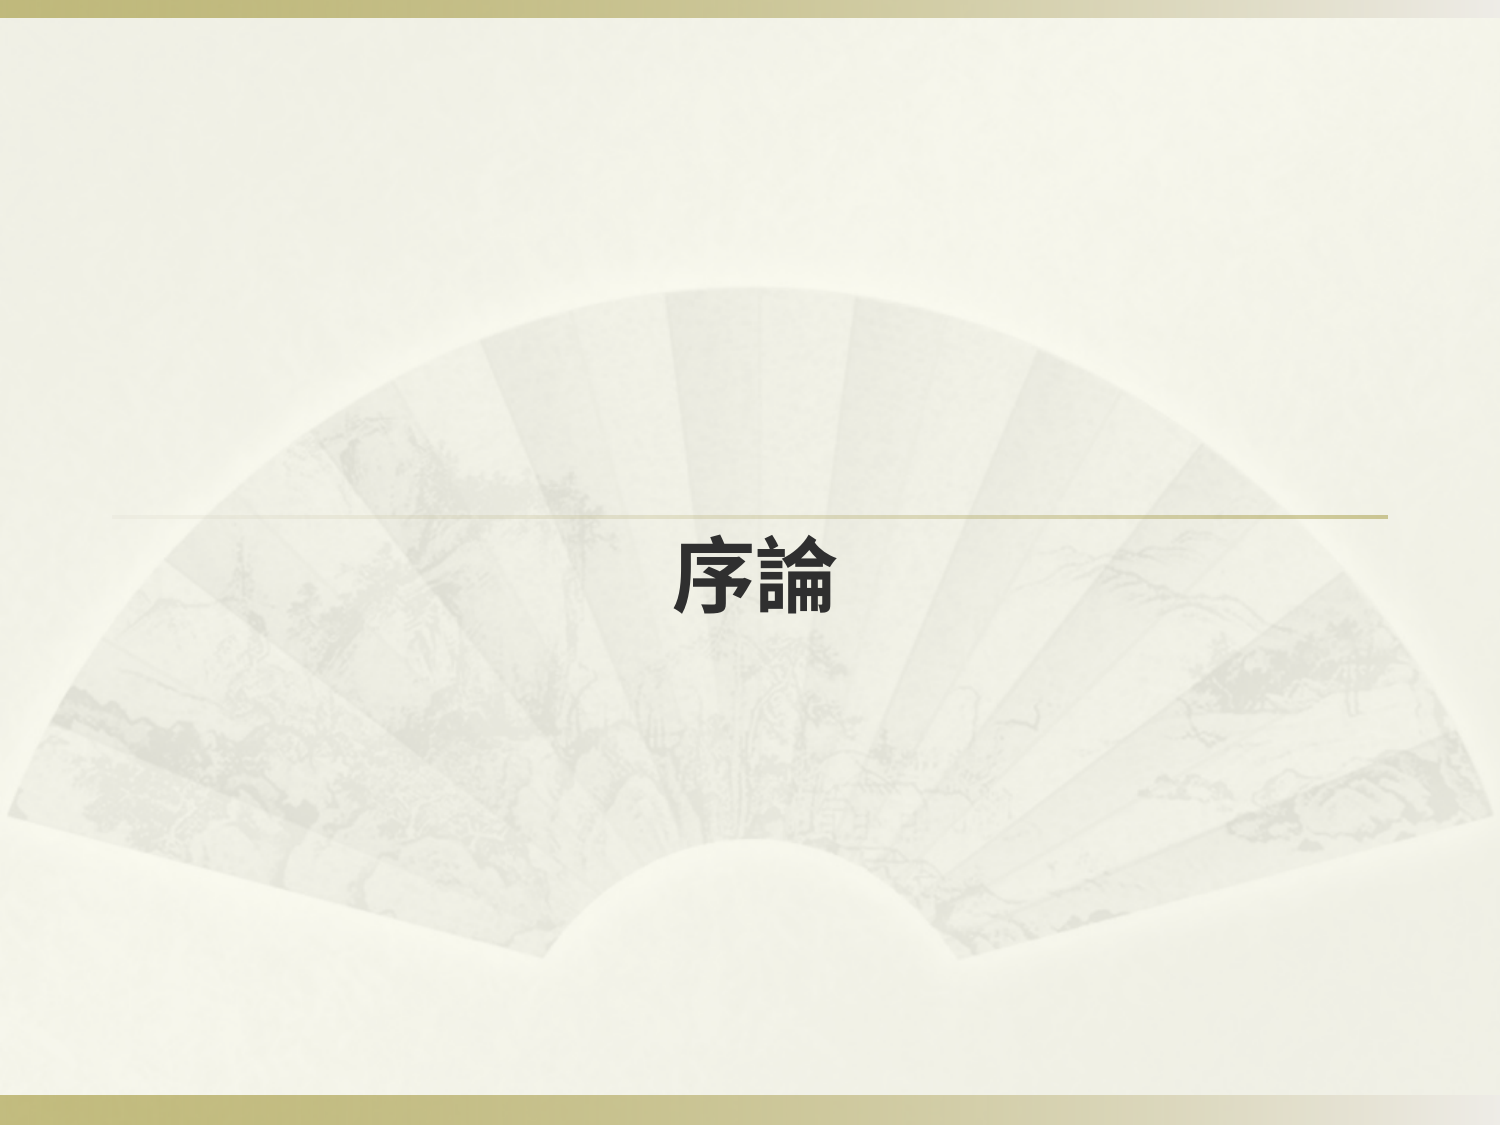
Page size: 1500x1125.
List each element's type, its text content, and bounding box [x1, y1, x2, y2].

title 序論 [118, 515, 1394, 740]
